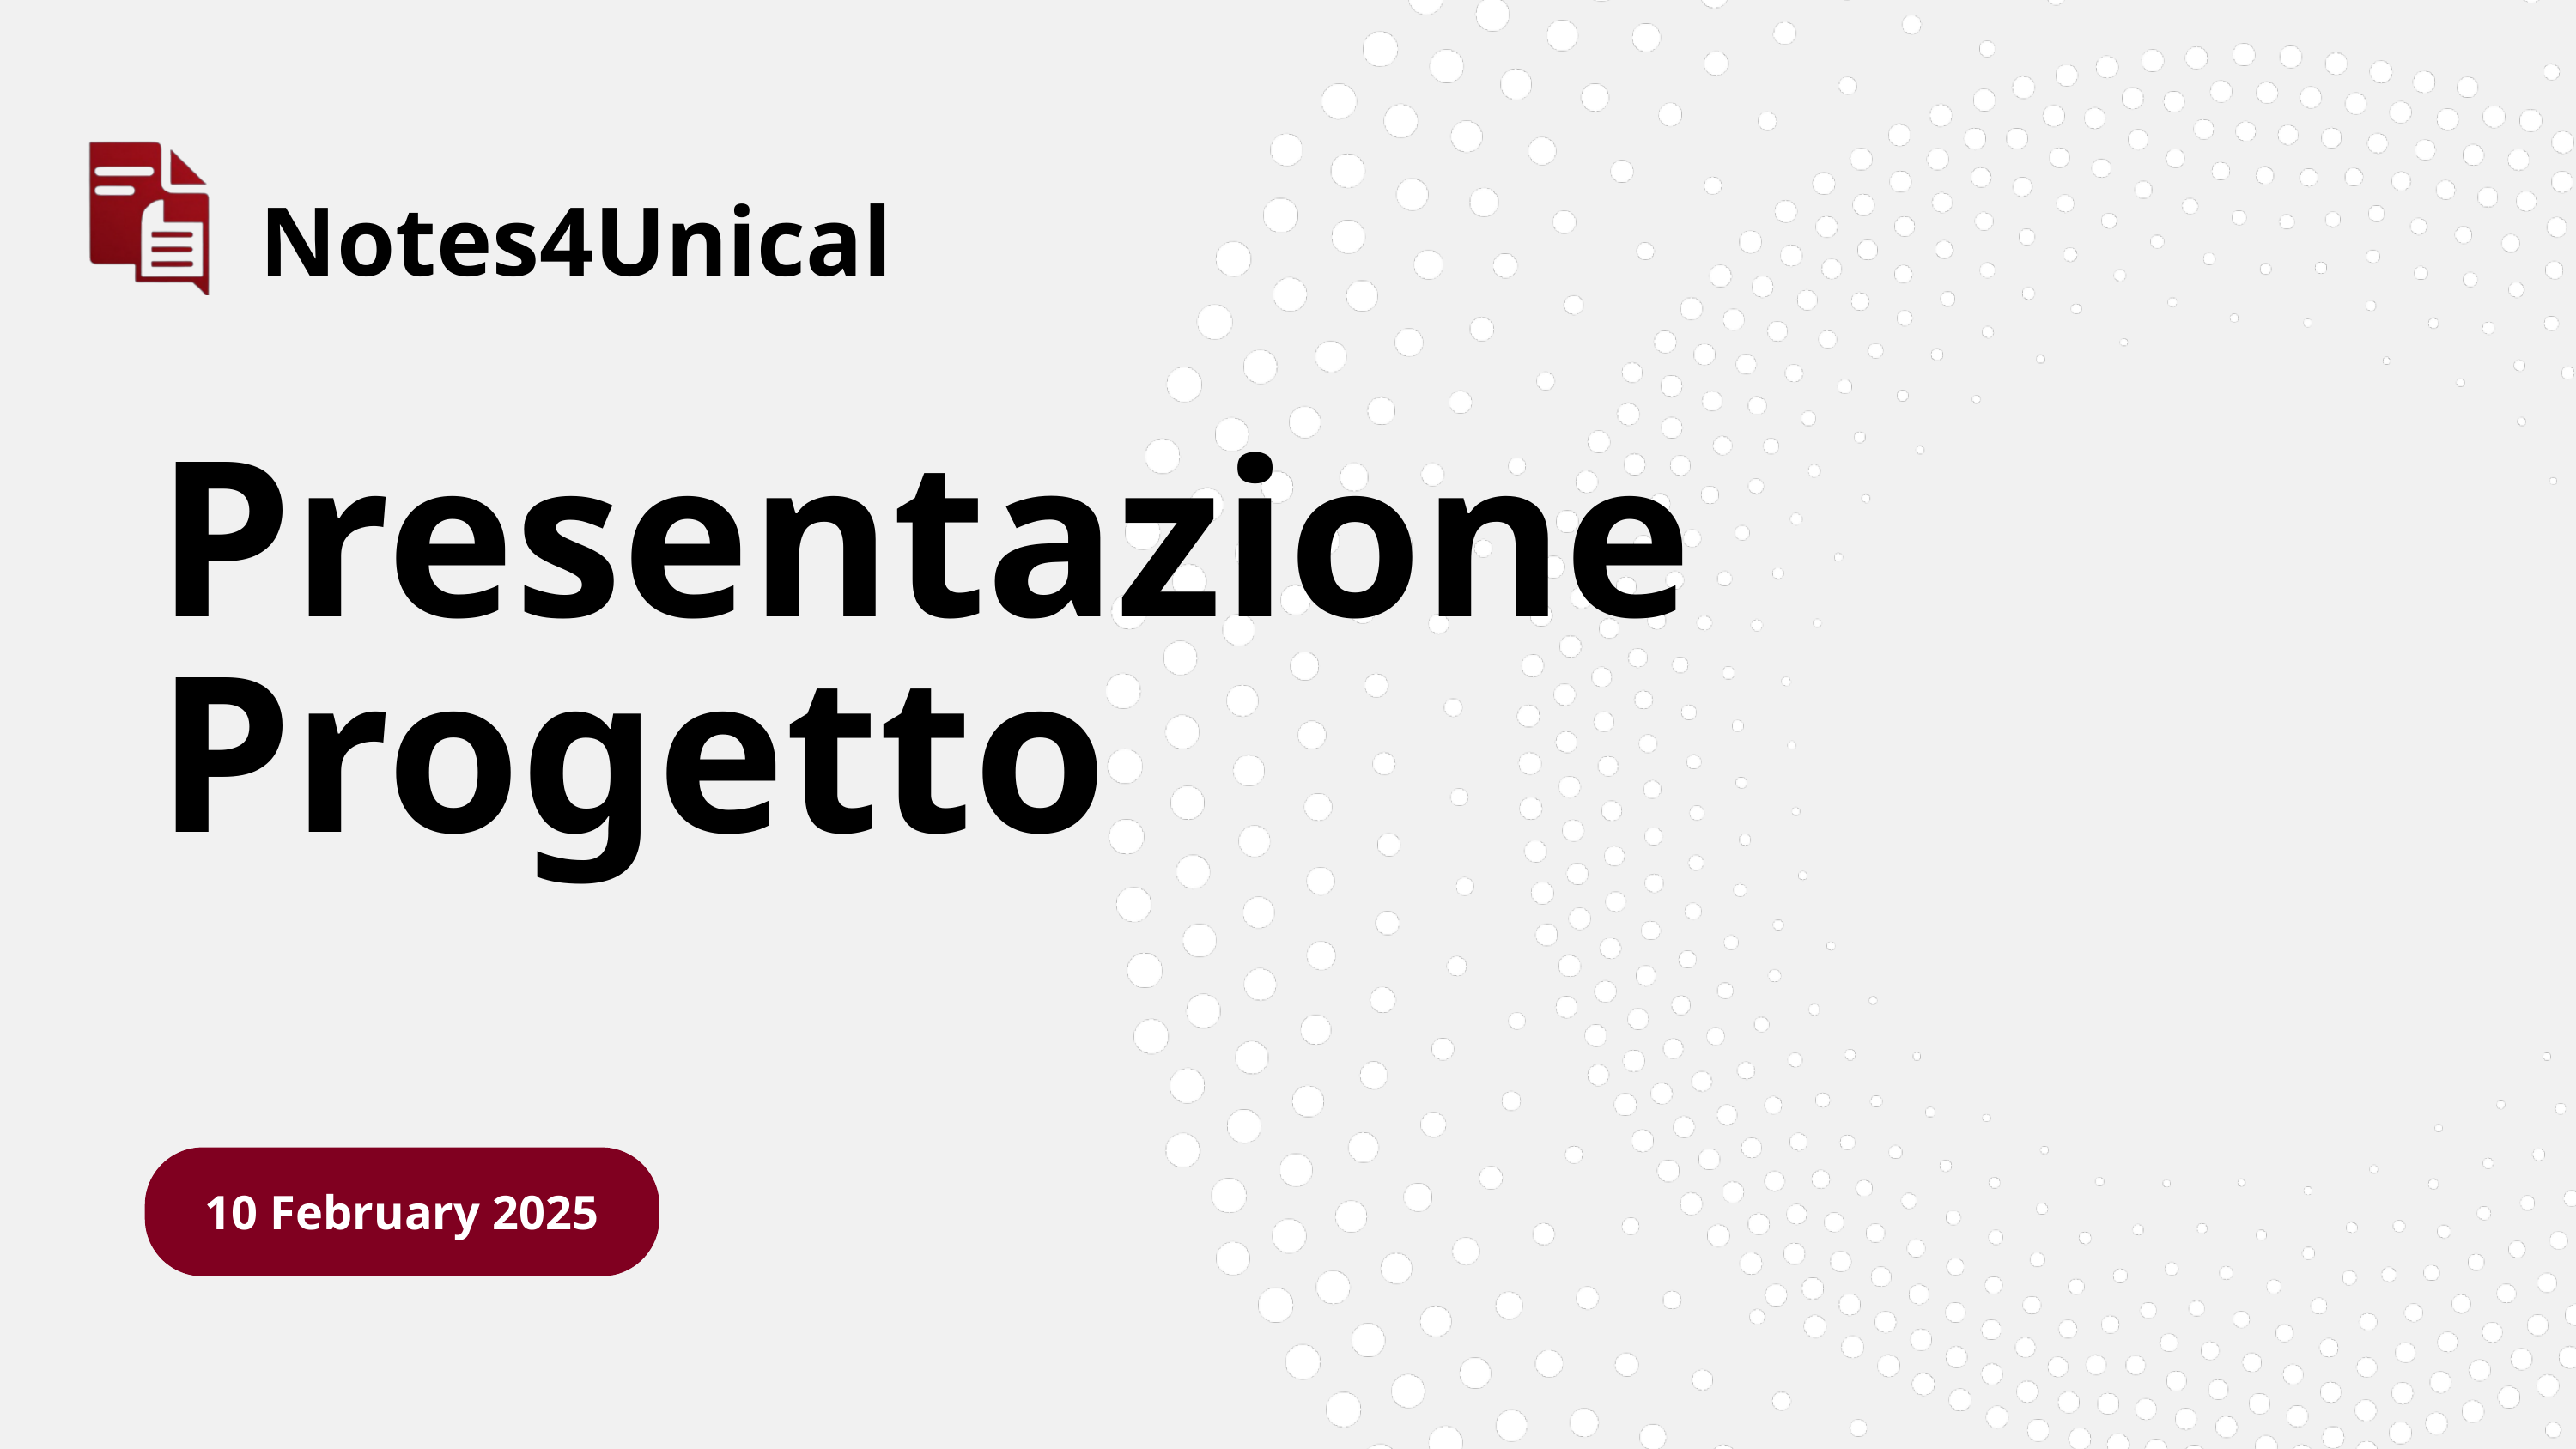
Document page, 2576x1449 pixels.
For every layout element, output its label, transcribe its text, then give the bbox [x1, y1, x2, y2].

text_box Presentazione Progetto [156, 443, 2231, 876]
text_box Notes4Unical [259, 162, 1060, 295]
text_box [1106, 0, 2576, 1449]
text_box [144, 1147, 660, 1276]
text_box [11, 110, 302, 295]
